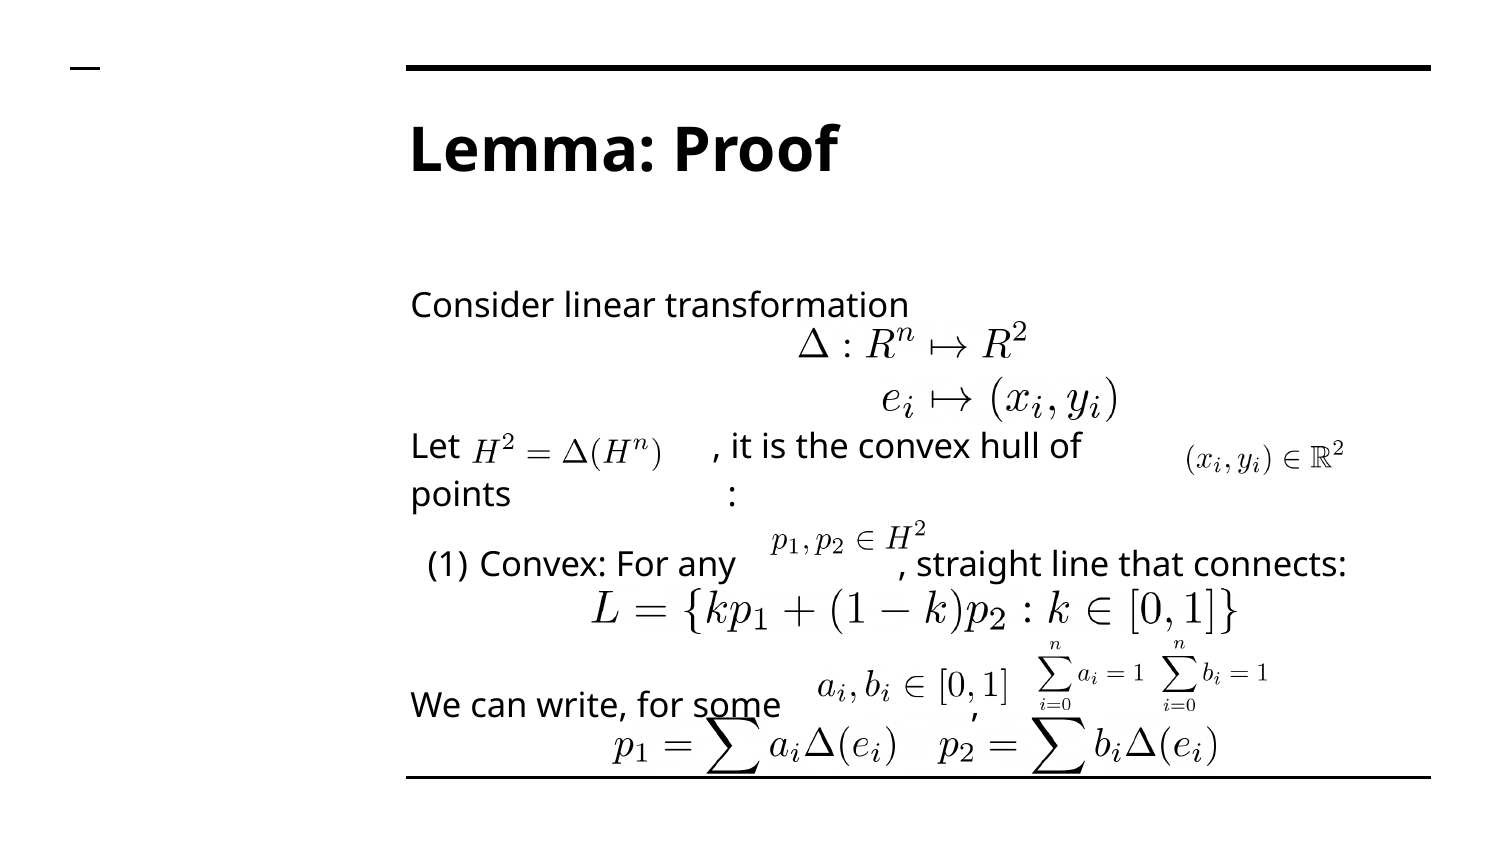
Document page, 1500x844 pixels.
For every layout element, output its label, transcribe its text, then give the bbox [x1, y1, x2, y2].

picture [882, 376, 1116, 423]
picture [590, 588, 1237, 635]
picture [818, 668, 1007, 705]
picture [769, 520, 925, 555]
picture [472, 432, 661, 472]
picture [798, 321, 1026, 358]
picture [612, 716, 1216, 774]
list Consider linear transformation Let , it is the convex hull of points : Convex: For any , straight line that connects: We can write, for some , [395, 261, 1433, 813]
title Lemma: Proof [393, 94, 1431, 199]
picture [1037, 640, 1144, 711]
picture [1161, 639, 1268, 712]
picture [1187, 440, 1343, 476]
